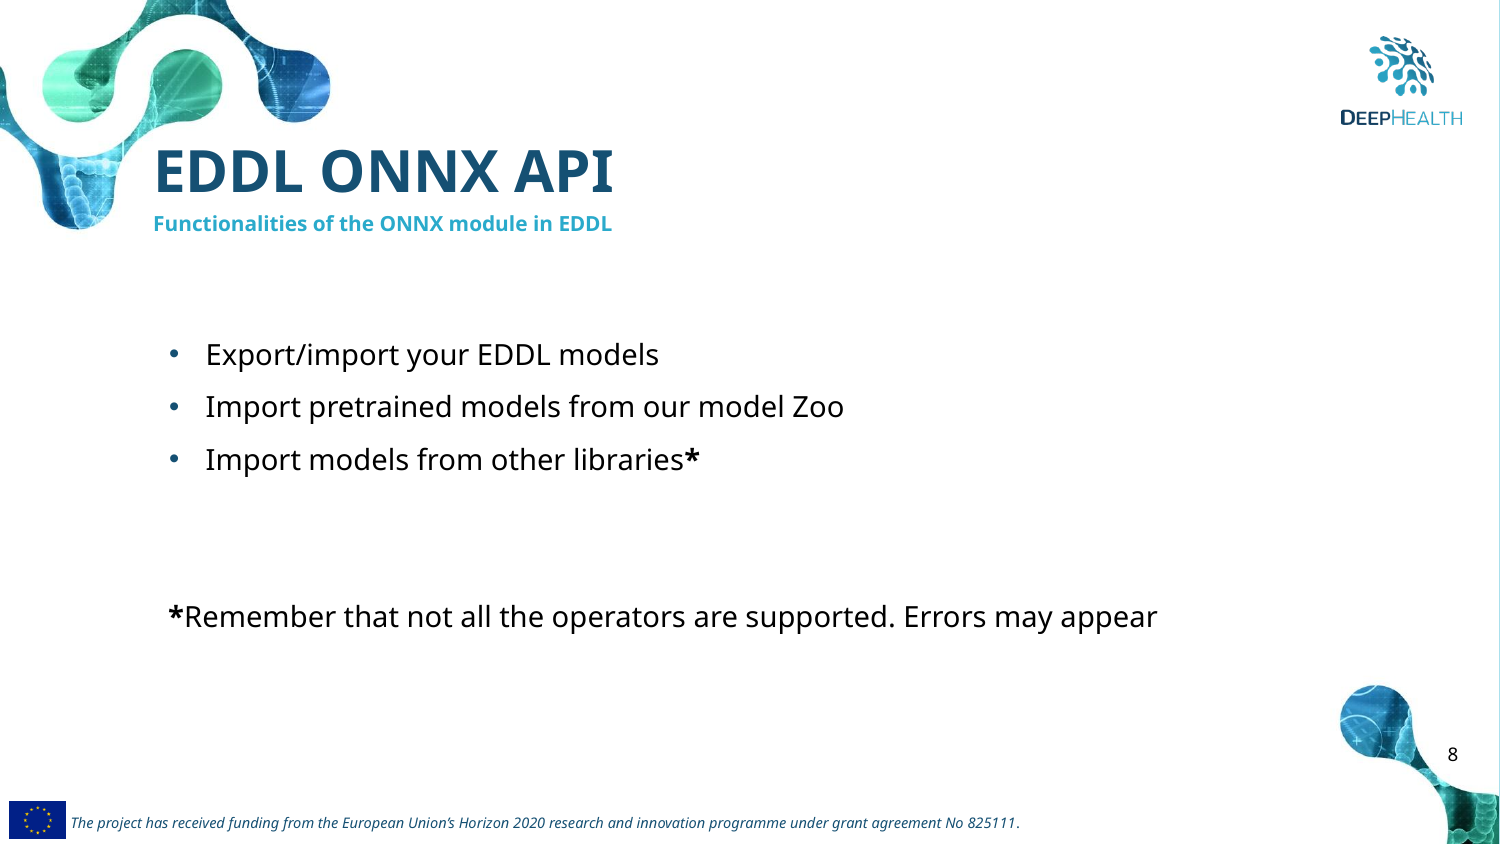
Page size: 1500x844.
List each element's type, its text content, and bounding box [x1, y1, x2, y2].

list EDDL ONNX API [153, 134, 1060, 206]
picture [0, 0, 1499, 844]
list Functionalities of the ONNX module in EDDL [153, 206, 837, 243]
list Export/import your EDDL models Import pretrained models from our model Zoo Import models from other libraries* *Remember that not all the operators are supported. Errors may appear [153, 311, 1179, 782]
